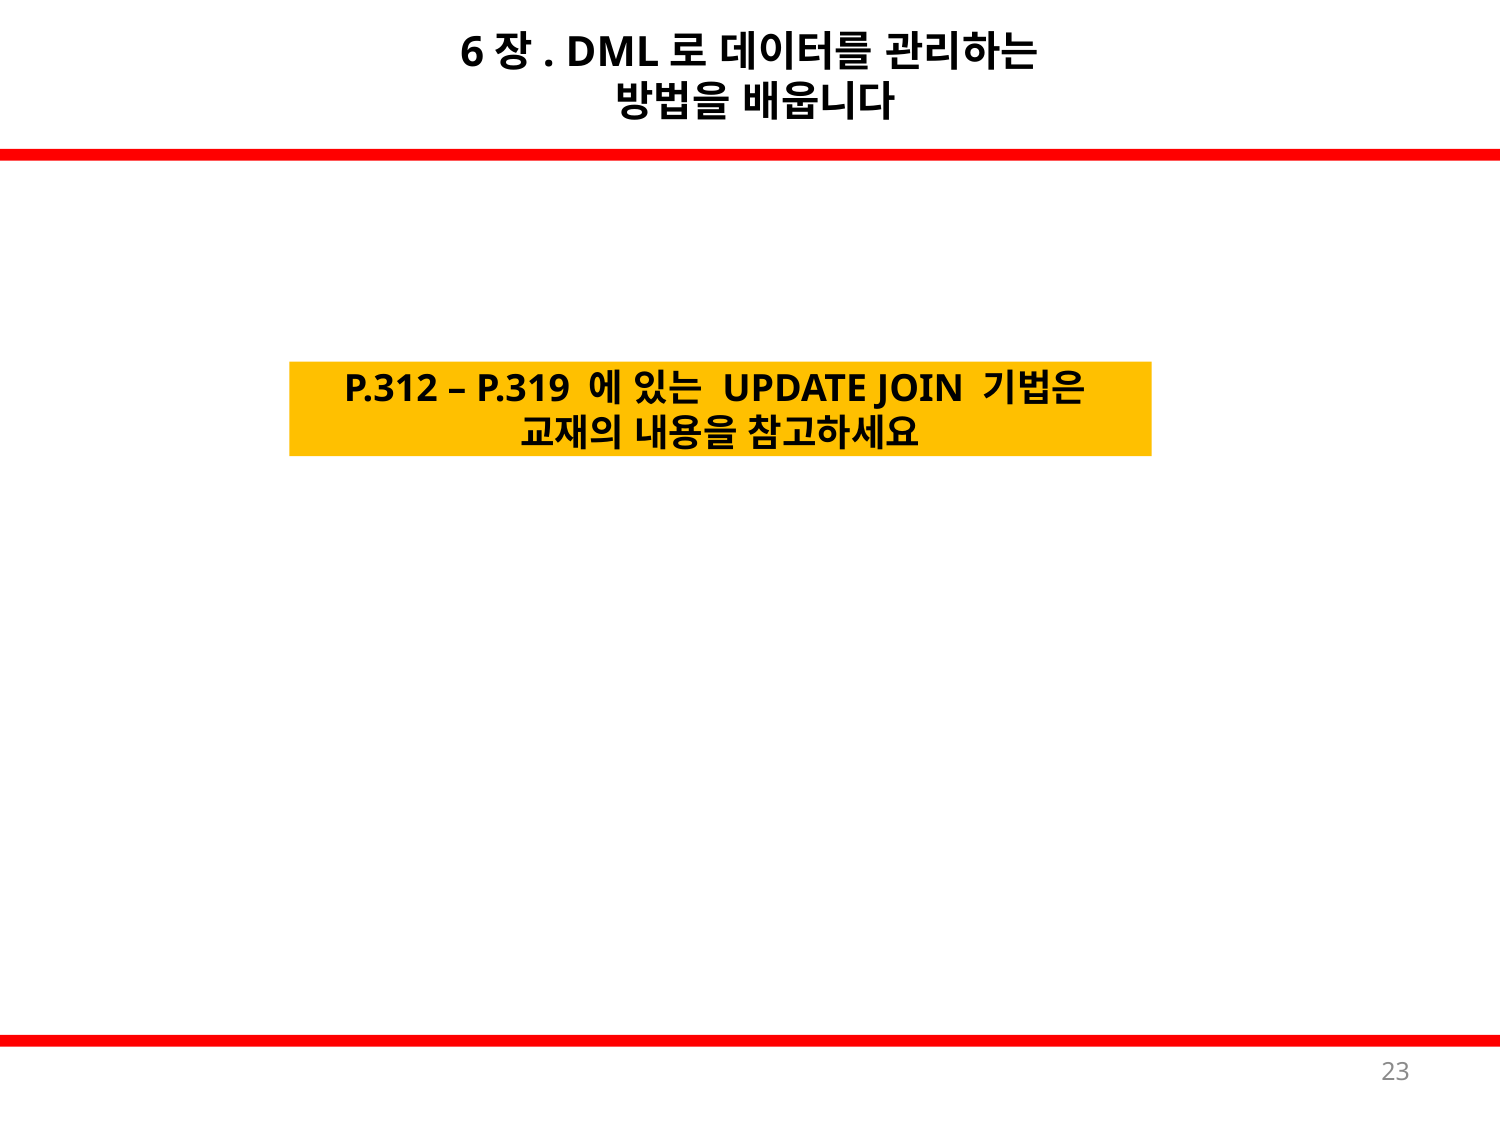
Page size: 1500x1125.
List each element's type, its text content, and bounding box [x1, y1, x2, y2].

slide_number 23 [1074, 1042, 1425, 1103]
text_box 6장. DML로 데이터를 관리하는 방법을 배웁니다 [252, 0, 1260, 151]
text_box [0, 1033, 1500, 1049]
text_box [0, 147, 1500, 163]
text_box P.312 – P.319 에 있는 UPDATE JOIN 기법은 교재의 내용을 참고하세요 [287, 360, 1154, 458]
